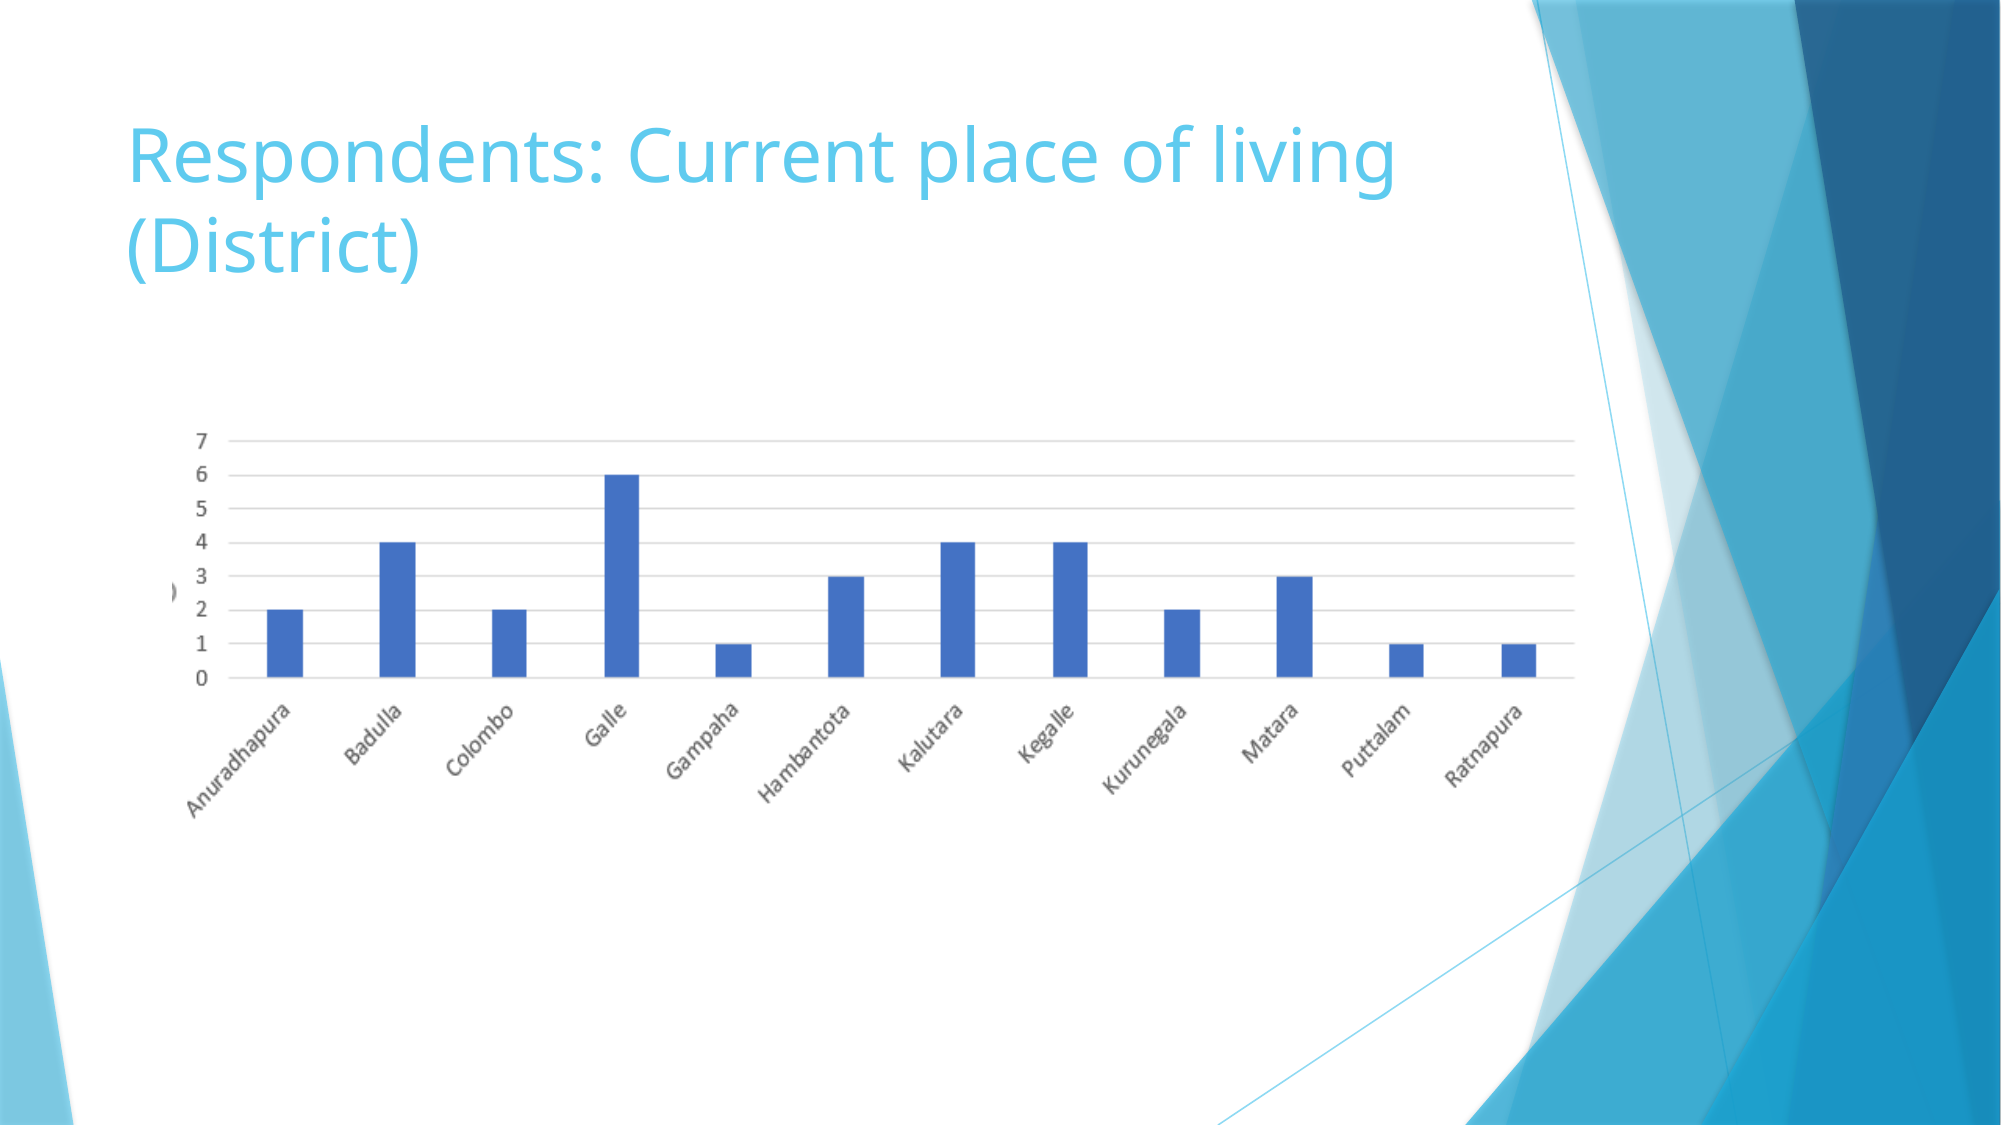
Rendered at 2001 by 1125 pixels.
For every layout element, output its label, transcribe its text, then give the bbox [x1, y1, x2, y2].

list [171, 405, 1578, 834]
title Respondents: Current place of living (District) [111, 99, 1522, 317]
